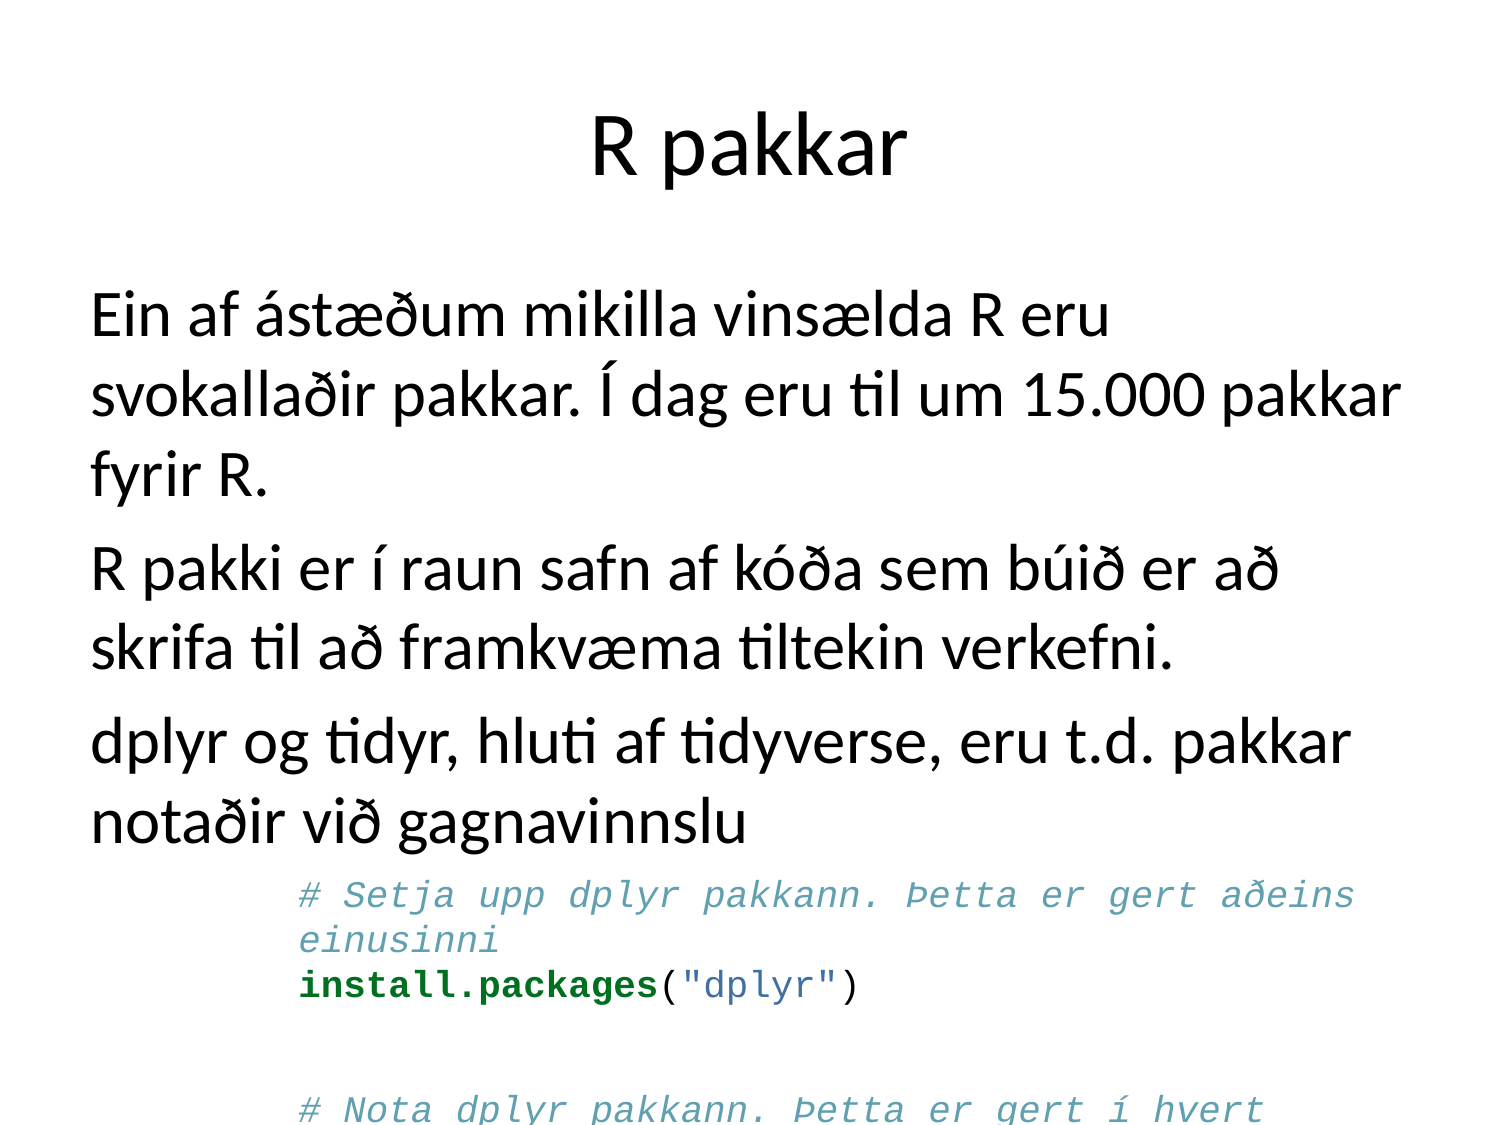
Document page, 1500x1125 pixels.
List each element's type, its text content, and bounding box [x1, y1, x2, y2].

list Ein af ástæðum mikilla vinsælda R eru svokallaðir pakkar. Í dag eru til um 15.000 pakkar fyrir R. R pakki er í raun safn af kóða sem búið er að skrifa til að framkvæma tiltekin verkefni. dplyr og tidyr, hluti af tidyverse, eru t.d. pakkar notaðir við gagnavinnslu # Setja upp dplyr pakkann. Þetta er gert aðeins einusinni install.packages("dplyr") # Nota dplyr pakkann. Þetta er gert í hvert skipti sem þú opnar R og vilt nota dplyr library(dplyr) [75, 262, 1425, 1005]
title R pakkar [75, 45, 1425, 233]
